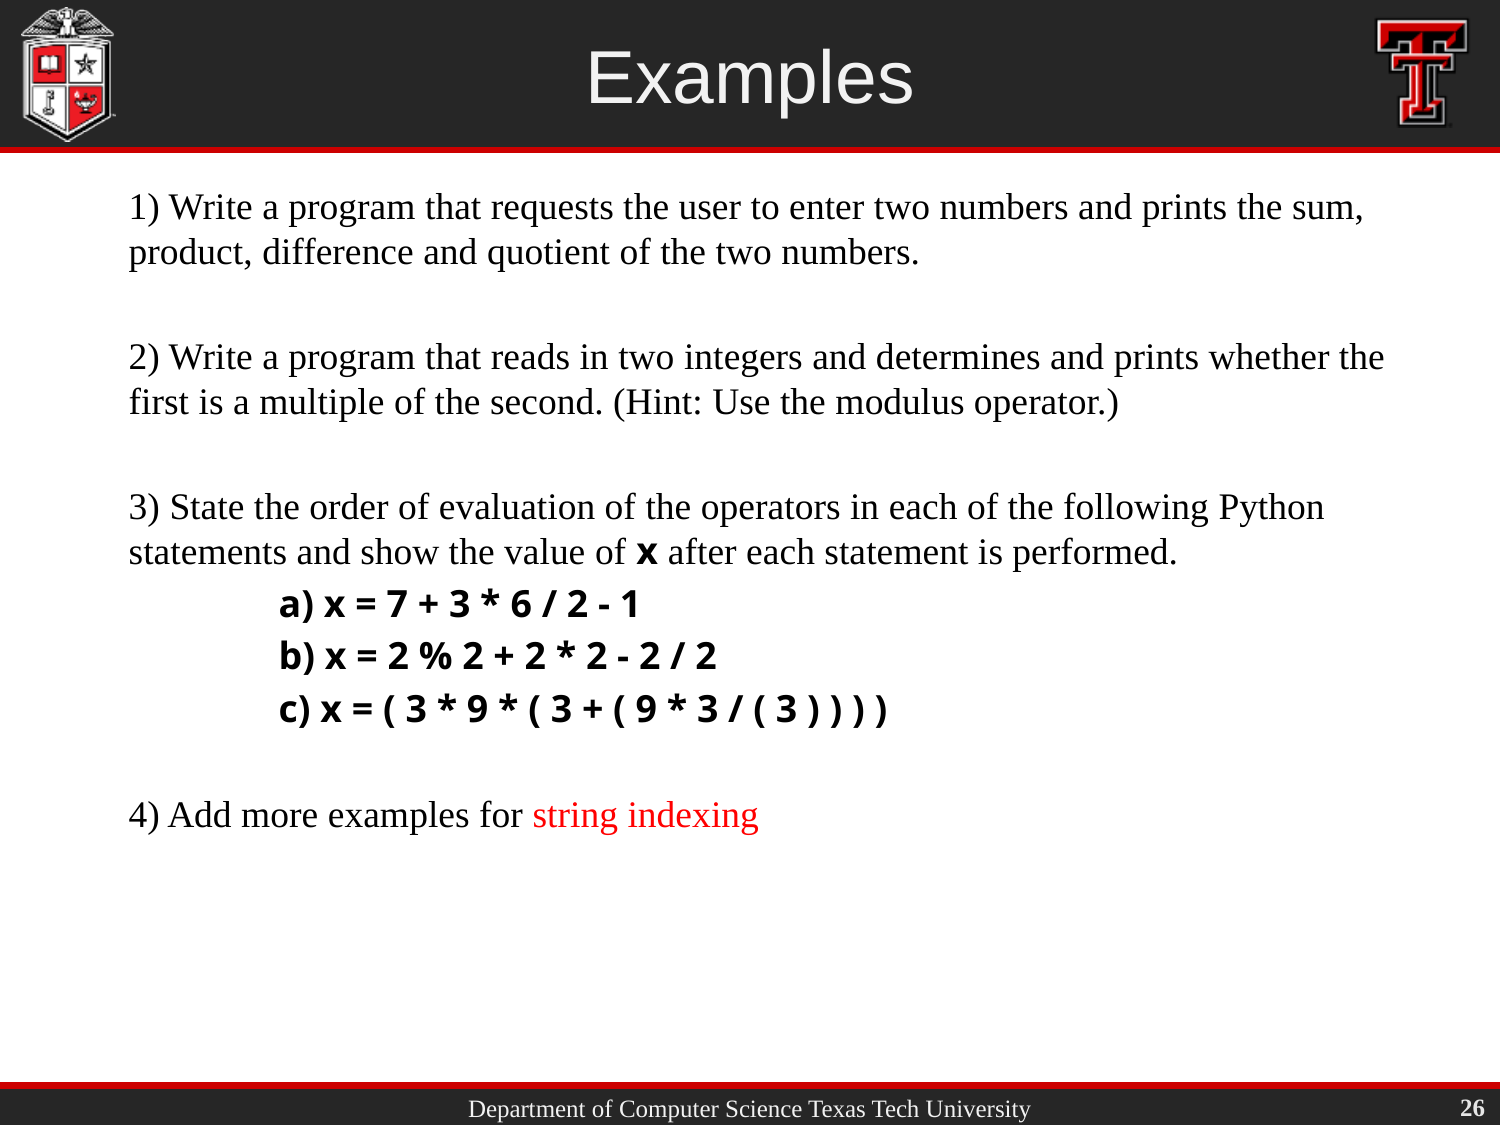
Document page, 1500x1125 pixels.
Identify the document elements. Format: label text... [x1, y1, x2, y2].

list 1) Write a program that requests the user to enter two numbers and prints the sum, product, difference and quotient of the two numbers. 2) Write a program that reads in two integers and determines and prints whether the first is a multiple of the second. (Hint: Use the modulus operator.) 3) State the order of evaluation of the operators in each of the following Python statements and show the value of x after each statement is performed. a) x = 7 + 3 * 6 / 2 - 1 b) x = 2 % 2 + 2 * 2 - 2 / 2 c) x = ( 3 * 9 * ( 3 + ( 9 * 3 / ( 3 ) ) ) ) 4) Add more examples for string indexing [113, 174, 1431, 1075]
title Examples [151, 6, 1349, 141]
slide_number 26 [1392, 1086, 1500, 1125]
picture [21, 7, 116, 142]
picture [1373, 14, 1472, 128]
